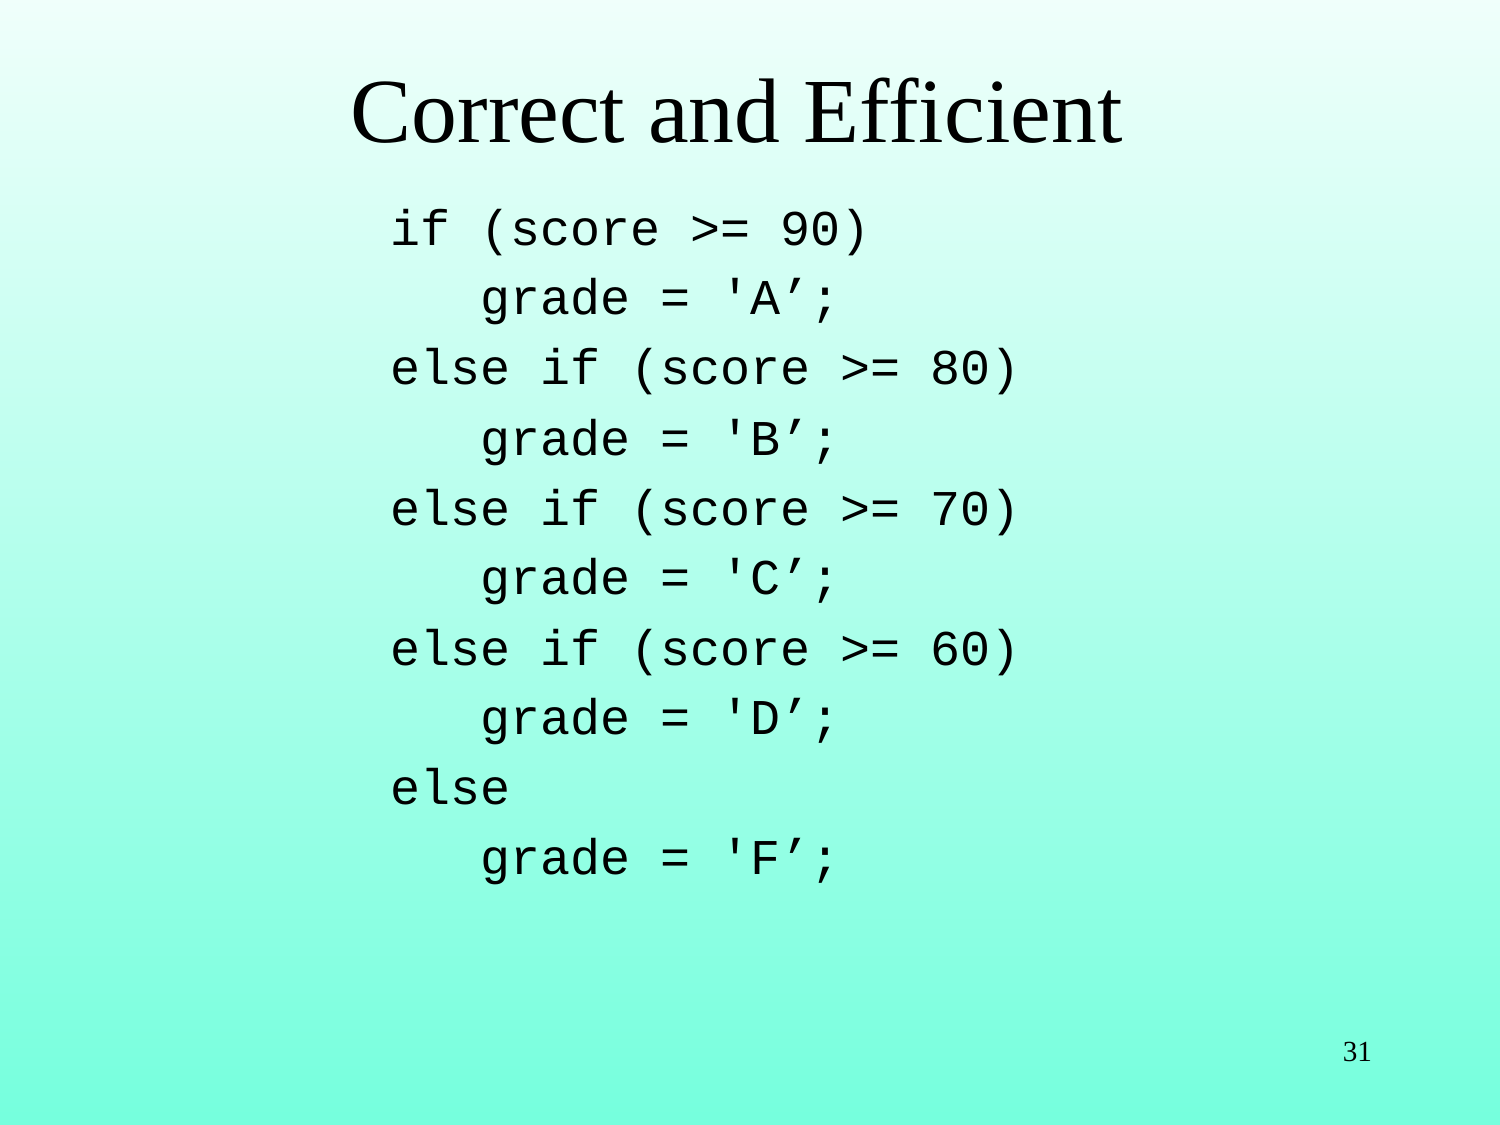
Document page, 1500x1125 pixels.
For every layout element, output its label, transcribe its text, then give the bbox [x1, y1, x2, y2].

title Correct and Efficient [37, 37, 1438, 175]
list if (score >= 90) grade = 'A’; else if (score >= 80) grade = 'B’; else if (score >= 70) grade = 'C’; else if (score >= 60) grade = 'D’; else grade = 'F’; [375, 187, 1363, 900]
slide_number 31 [1074, 1024, 1388, 1101]
